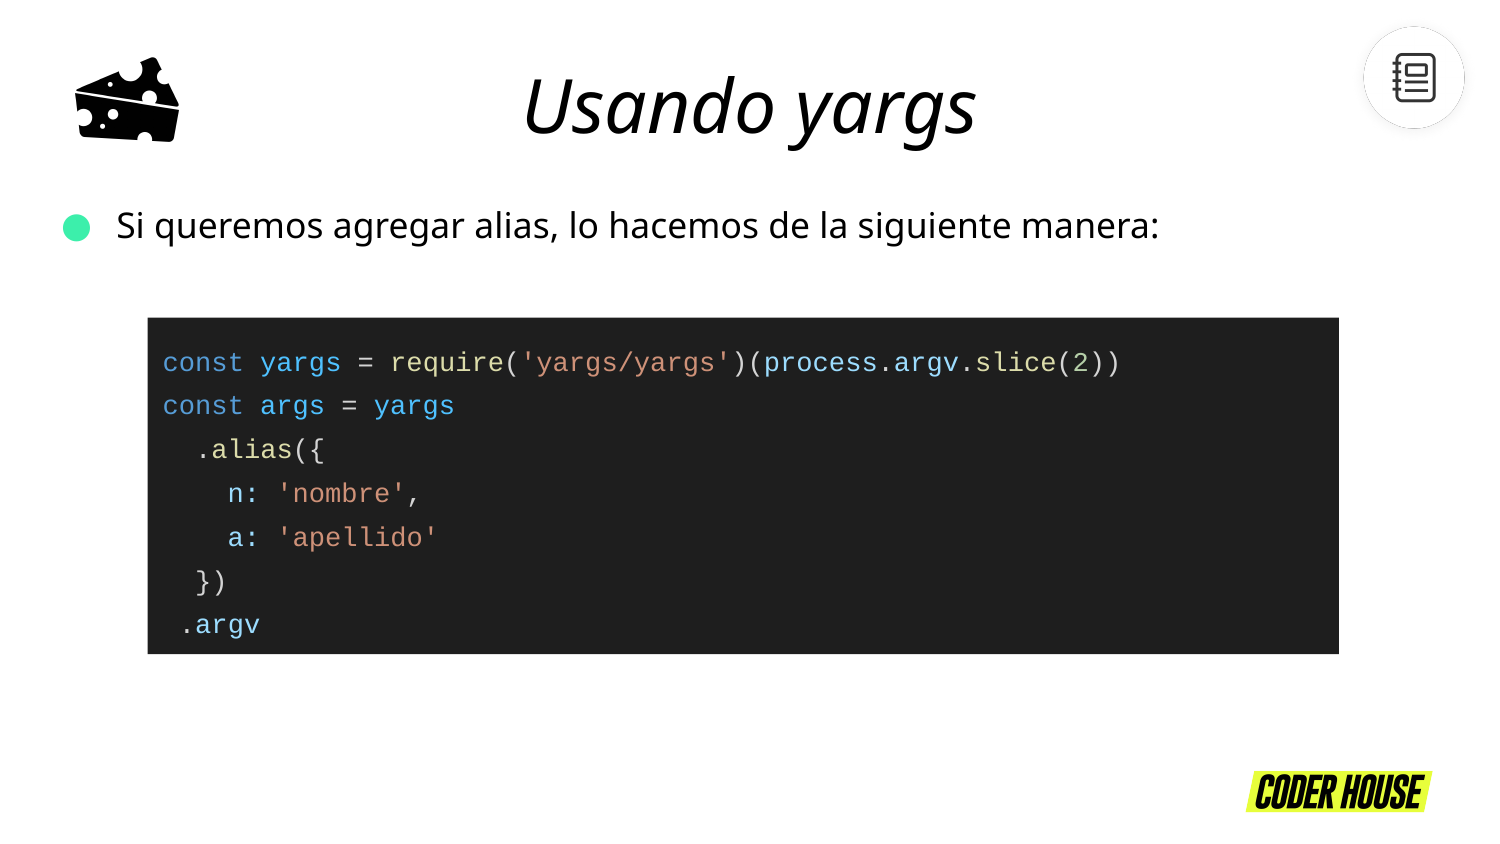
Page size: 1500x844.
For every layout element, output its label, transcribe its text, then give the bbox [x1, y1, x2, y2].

text_box Usando yargs [193, 43, 1307, 169]
text_box Si queremos agregar alias, lo hacemos de la siguiente manera: [26, 181, 1474, 325]
picture [74, 47, 179, 152]
picture [1241, 764, 1437, 819]
text_box const yargs = require('yargs/yargs')(process.argv.slice(2)) const args = yargs .alias({ n: 'nombre', a: 'apellido' }) .argv [147, 317, 1339, 655]
picture [1351, 14, 1477, 141]
